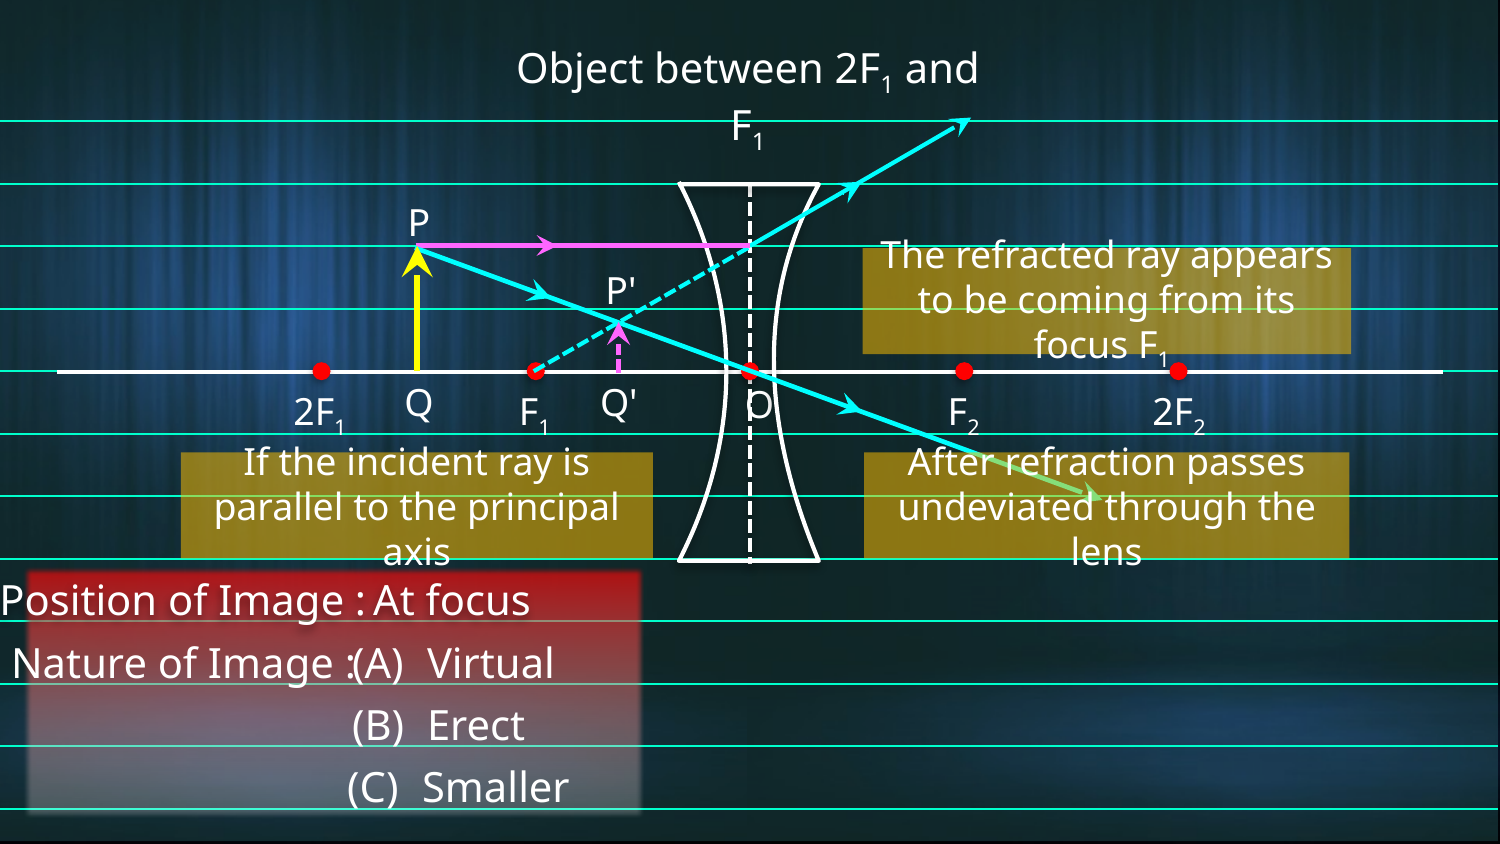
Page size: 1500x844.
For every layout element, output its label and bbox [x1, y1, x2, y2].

text_box [585, 259, 657, 321]
text_box [842, 181, 863, 193]
text_box [583, 371, 654, 433]
text_box [56, 181, 1443, 564]
text_box [0, 0, 1499, 842]
text_box [414, 247, 1103, 501]
text_box [533, 117, 972, 246]
